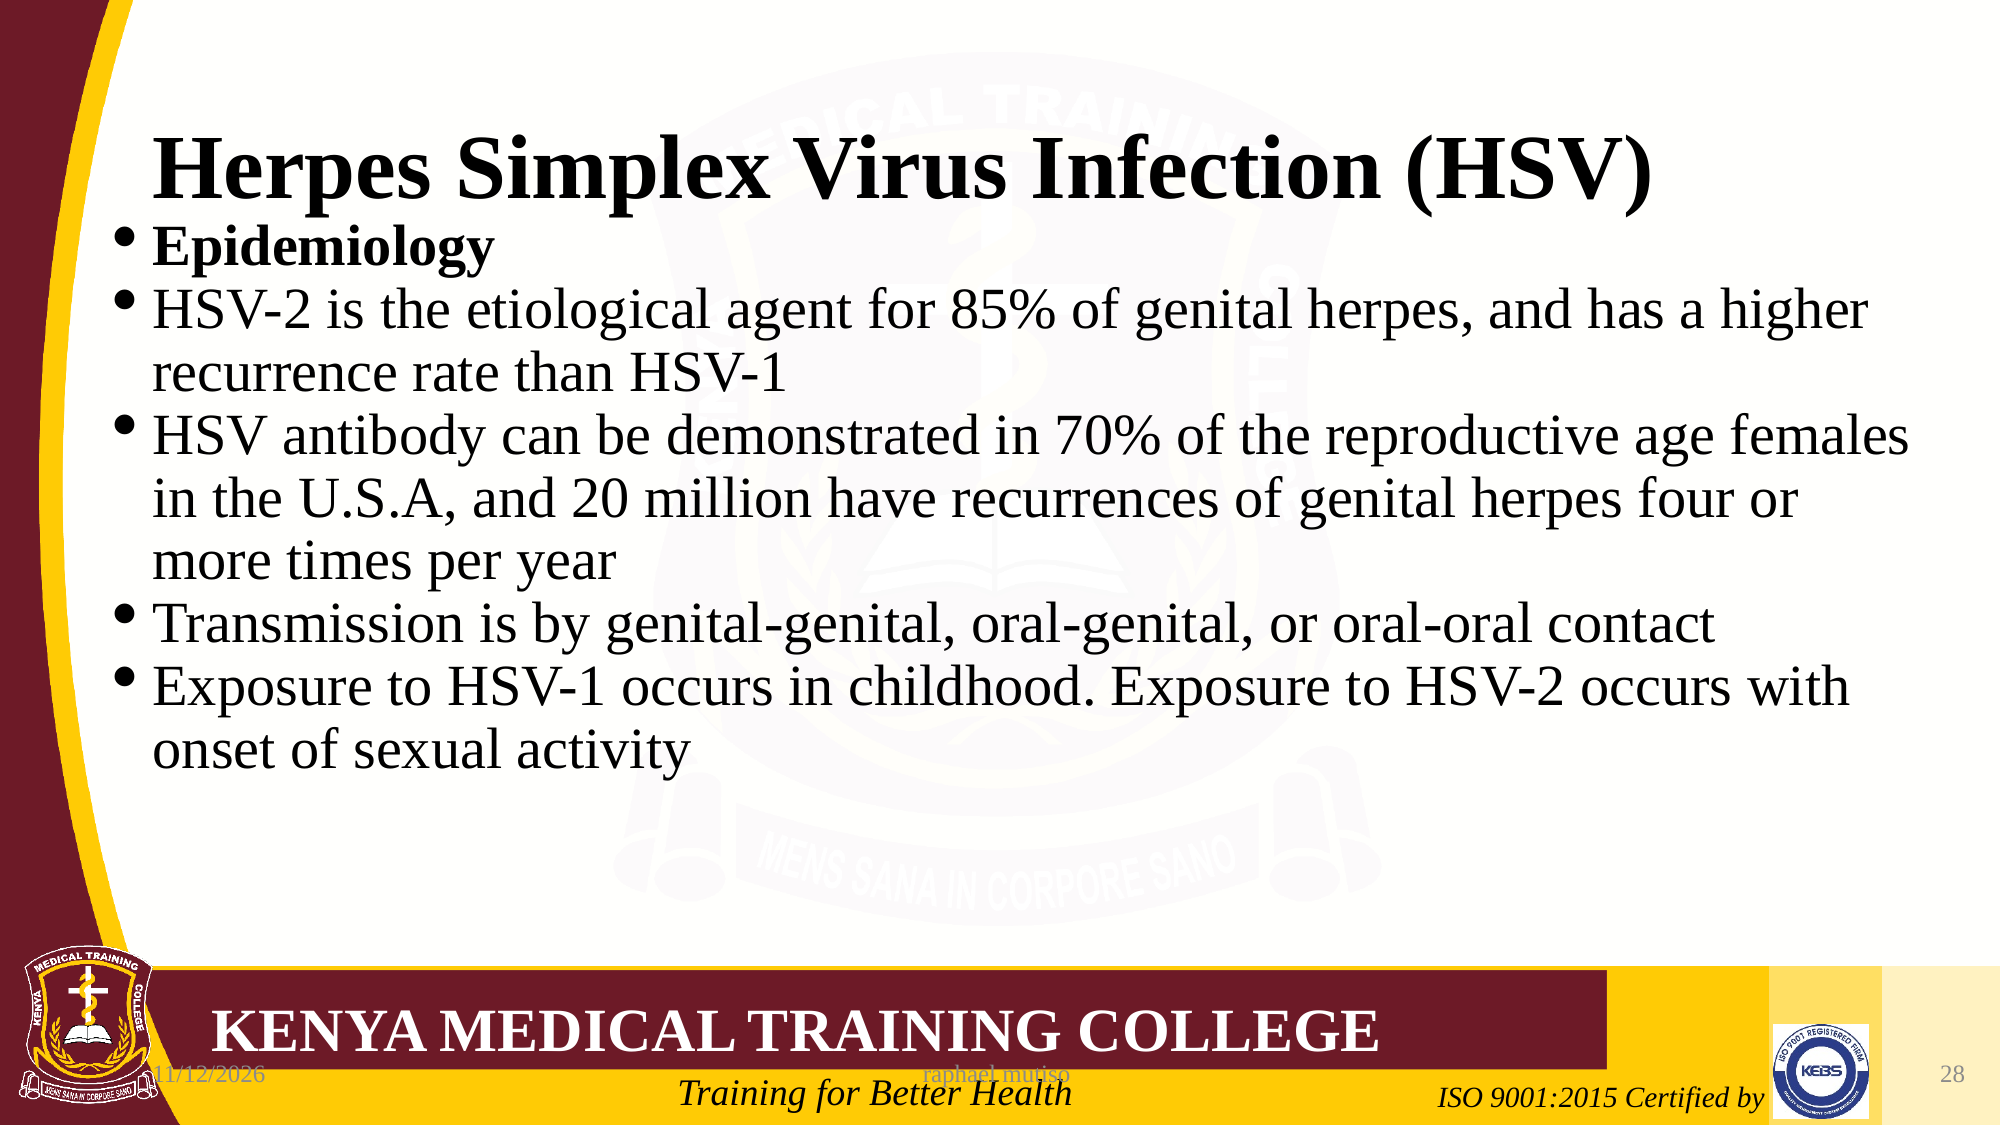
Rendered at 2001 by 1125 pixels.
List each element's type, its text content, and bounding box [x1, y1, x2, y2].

list Epidemiology HSV-2 is the etiological agent for 85% of genital herpes, and has a higher recurrence rate than HSV-1 HSV antibody can be demonstrated in 70% of the reproductive age females in the U.S.A, and 20 million have recurrences of genital herpes four or more times per year Transmission is by genital-genital, oral-genital, or oral-oral contact Exposure to HSV-1 occurs in childhood. Exposure to HSV-2 occurs with onset of sexual activity [99, 208, 1934, 1083]
picture [0, 0, 2000, 1125]
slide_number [137, 1042, 588, 1103]
title Herpes Simplex Virus Infection (HSV) [137, 59, 1863, 208]
slide_number 28 [1530, 1042, 1981, 1103]
footer raphael mutiso [662, 1042, 1338, 1103]
